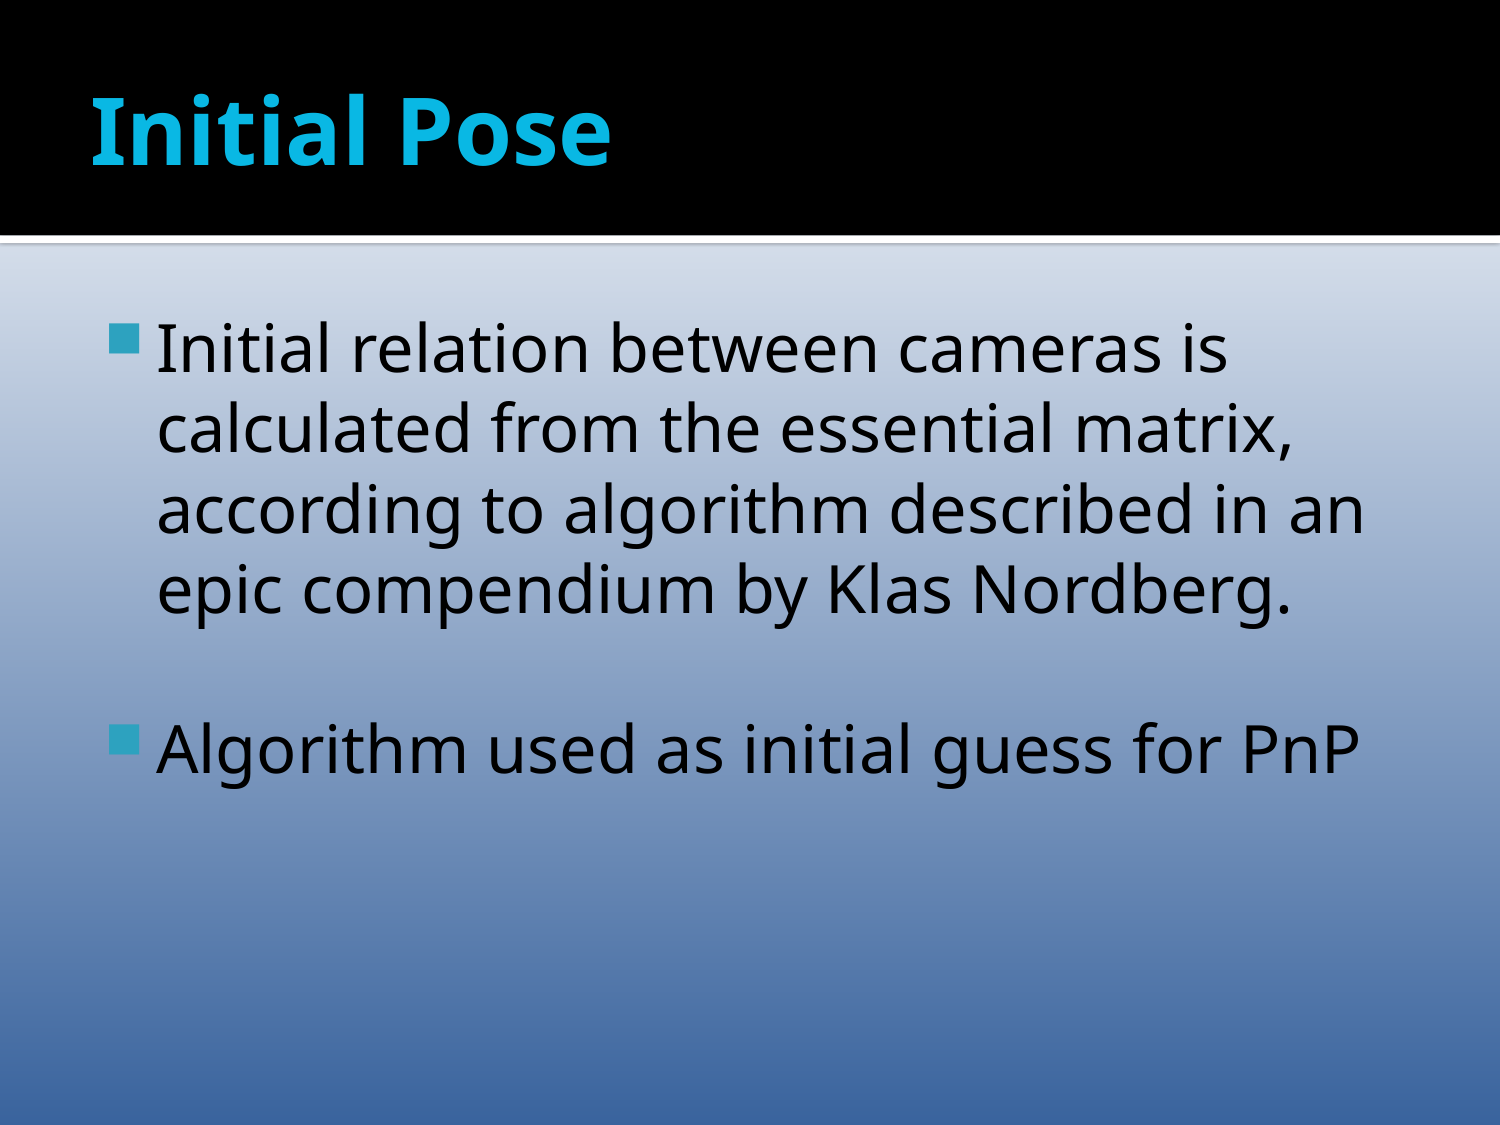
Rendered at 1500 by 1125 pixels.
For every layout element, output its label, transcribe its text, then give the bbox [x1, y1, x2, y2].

title Initial Pose [75, 25, 1425, 231]
list Initial relation between cameras is calculated from the essential matrix, according to algorithm described in an epic compendium by Klas Nordberg. Algorithm used as initial guess for PnP [75, 291, 1425, 1050]
